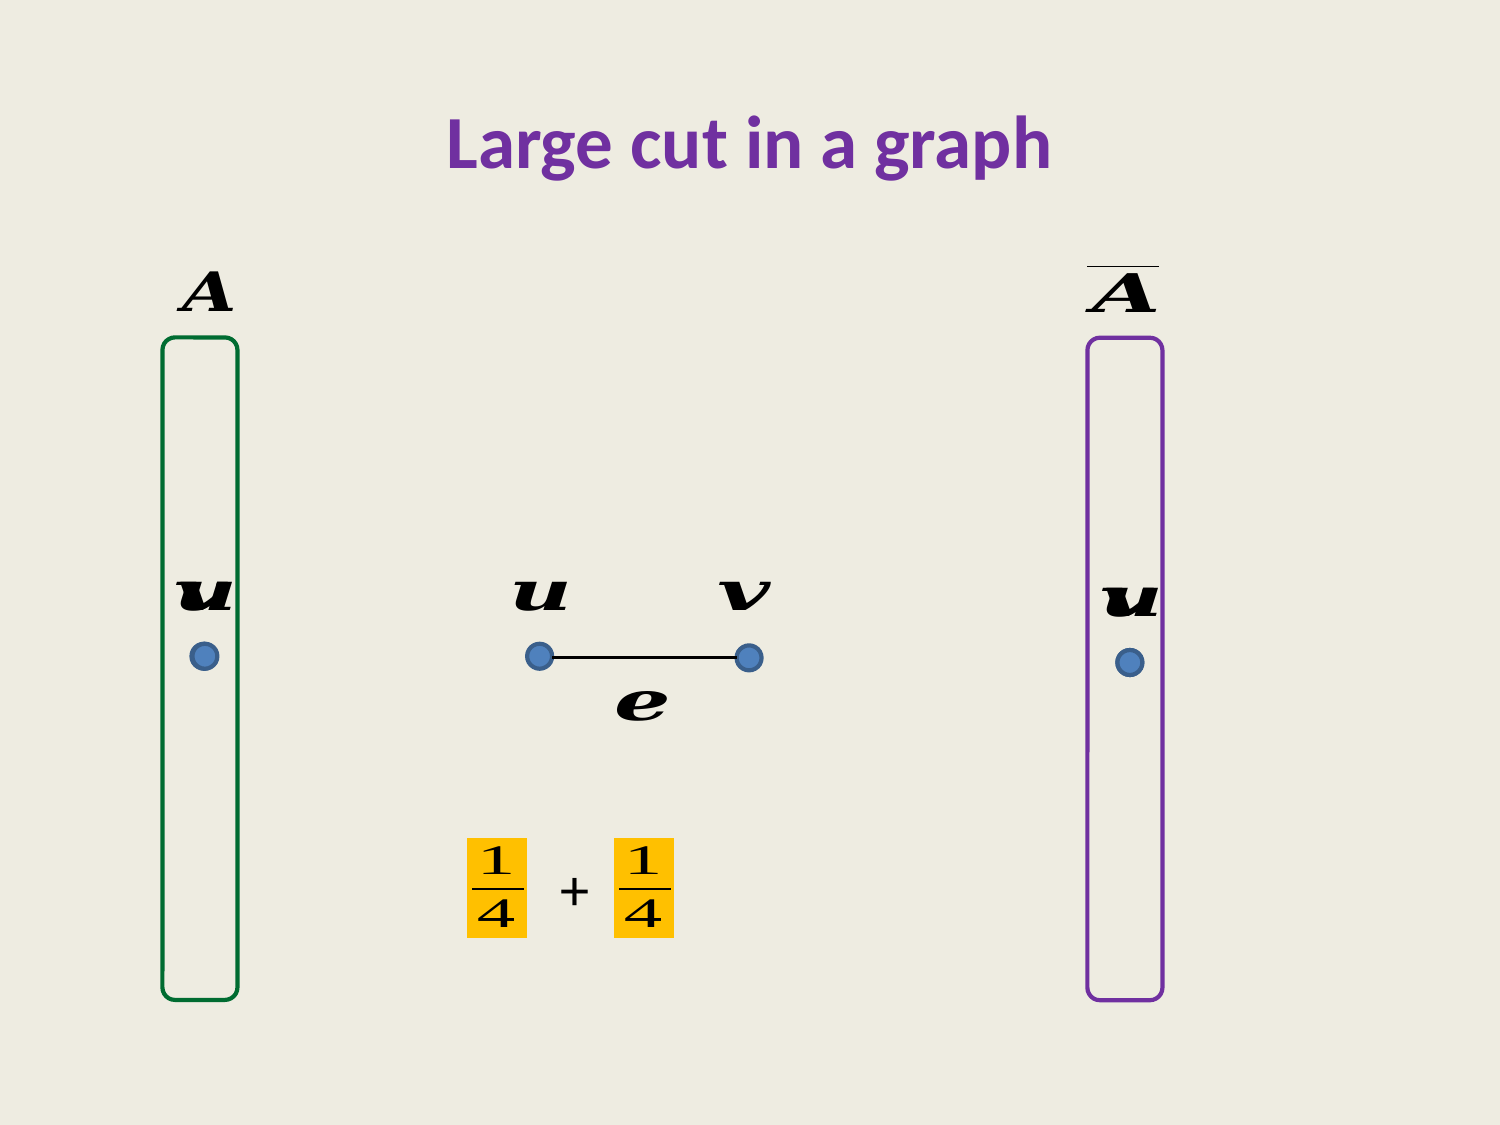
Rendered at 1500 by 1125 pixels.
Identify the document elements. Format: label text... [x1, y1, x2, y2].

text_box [174, 562, 237, 669]
text_box + [546, 844, 605, 930]
text_box [525, 641, 555, 671]
text_box [1085, 335, 1165, 1003]
text_box [160, 335, 240, 1003]
list [75, 262, 1425, 1005]
text_box [734, 643, 764, 673]
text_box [1099, 568, 1164, 676]
title Large cut in a graph [75, 45, 1425, 233]
